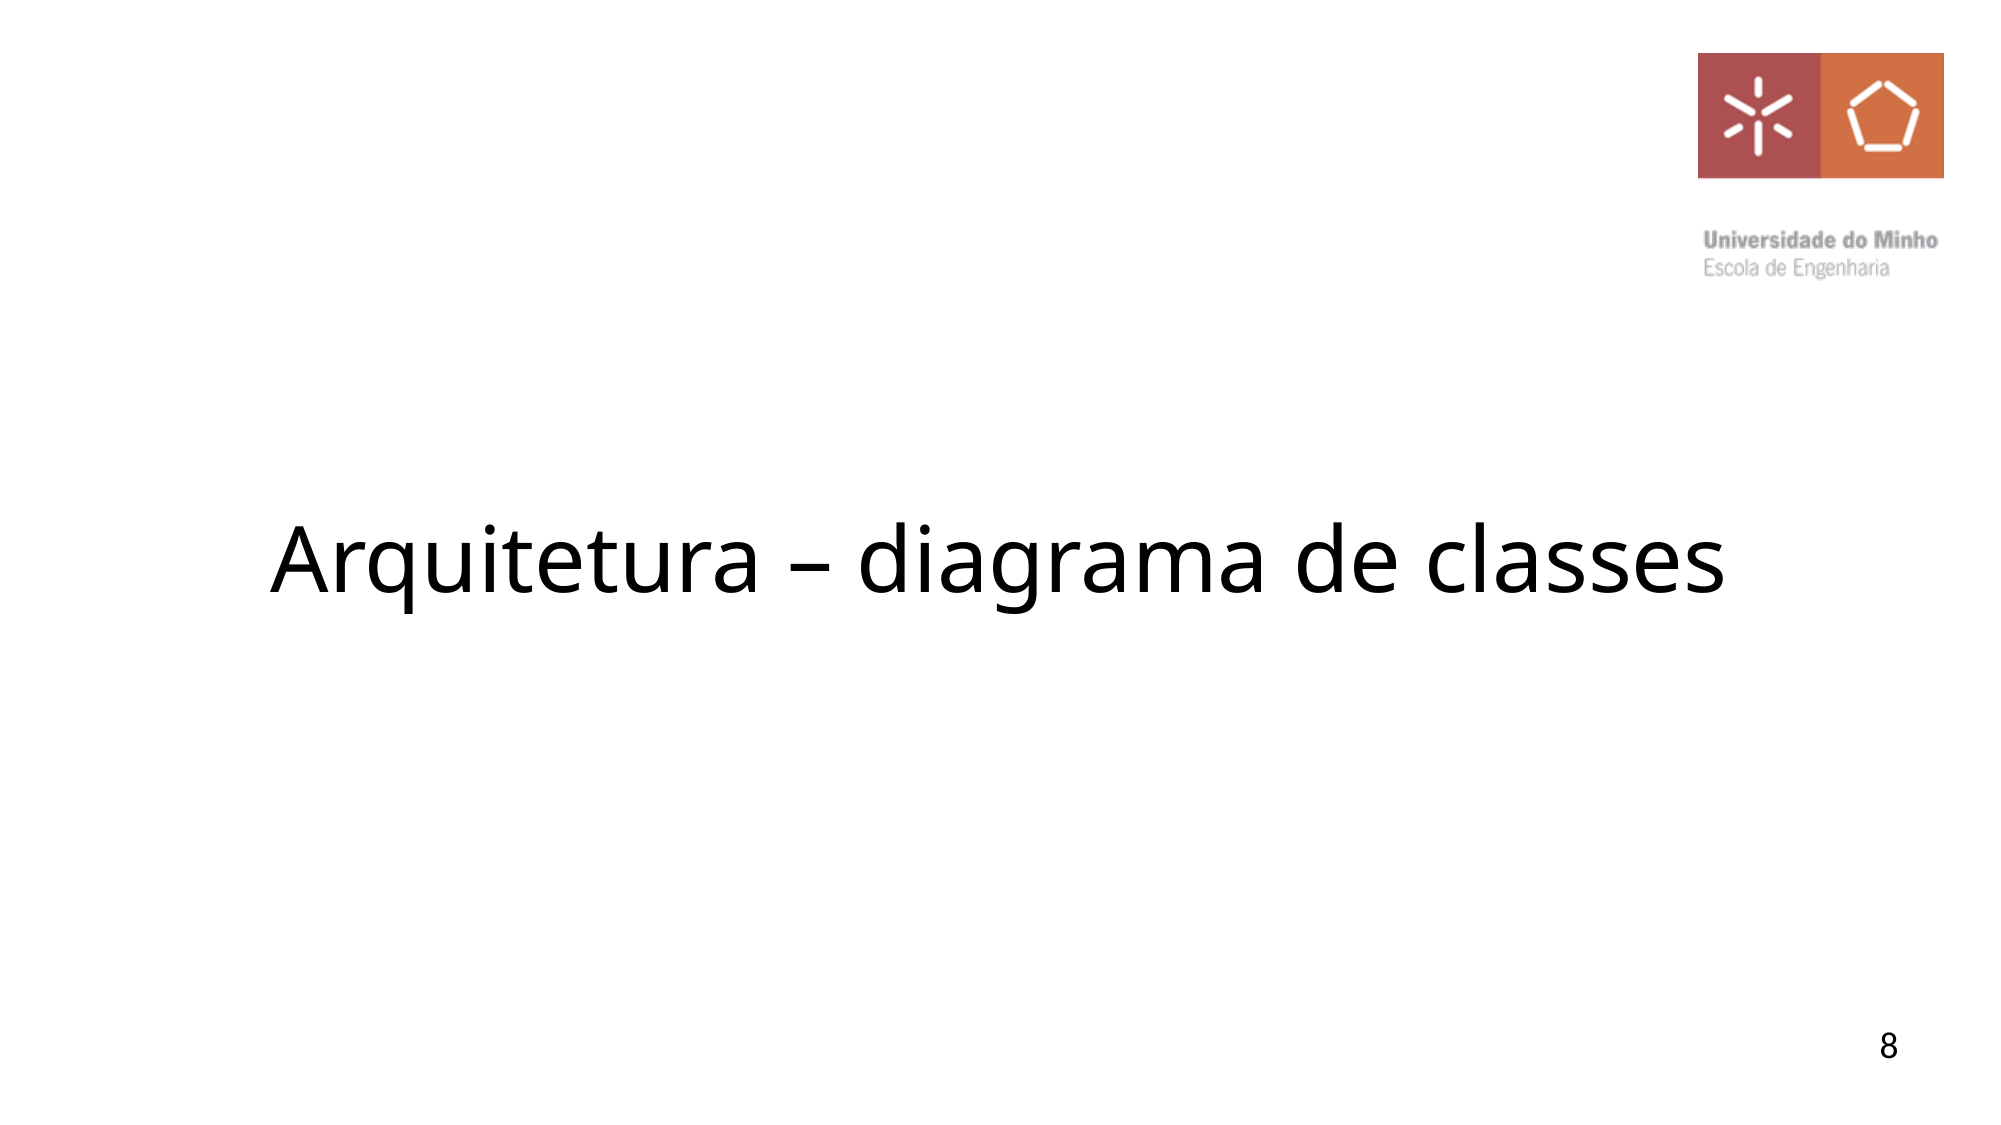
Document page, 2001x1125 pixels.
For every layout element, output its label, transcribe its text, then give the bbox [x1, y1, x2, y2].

picture [1698, 53, 1944, 282]
title Arquitetura – diagrama de classes [137, 453, 1863, 672]
text_box 8 [1864, 1013, 1916, 1074]
